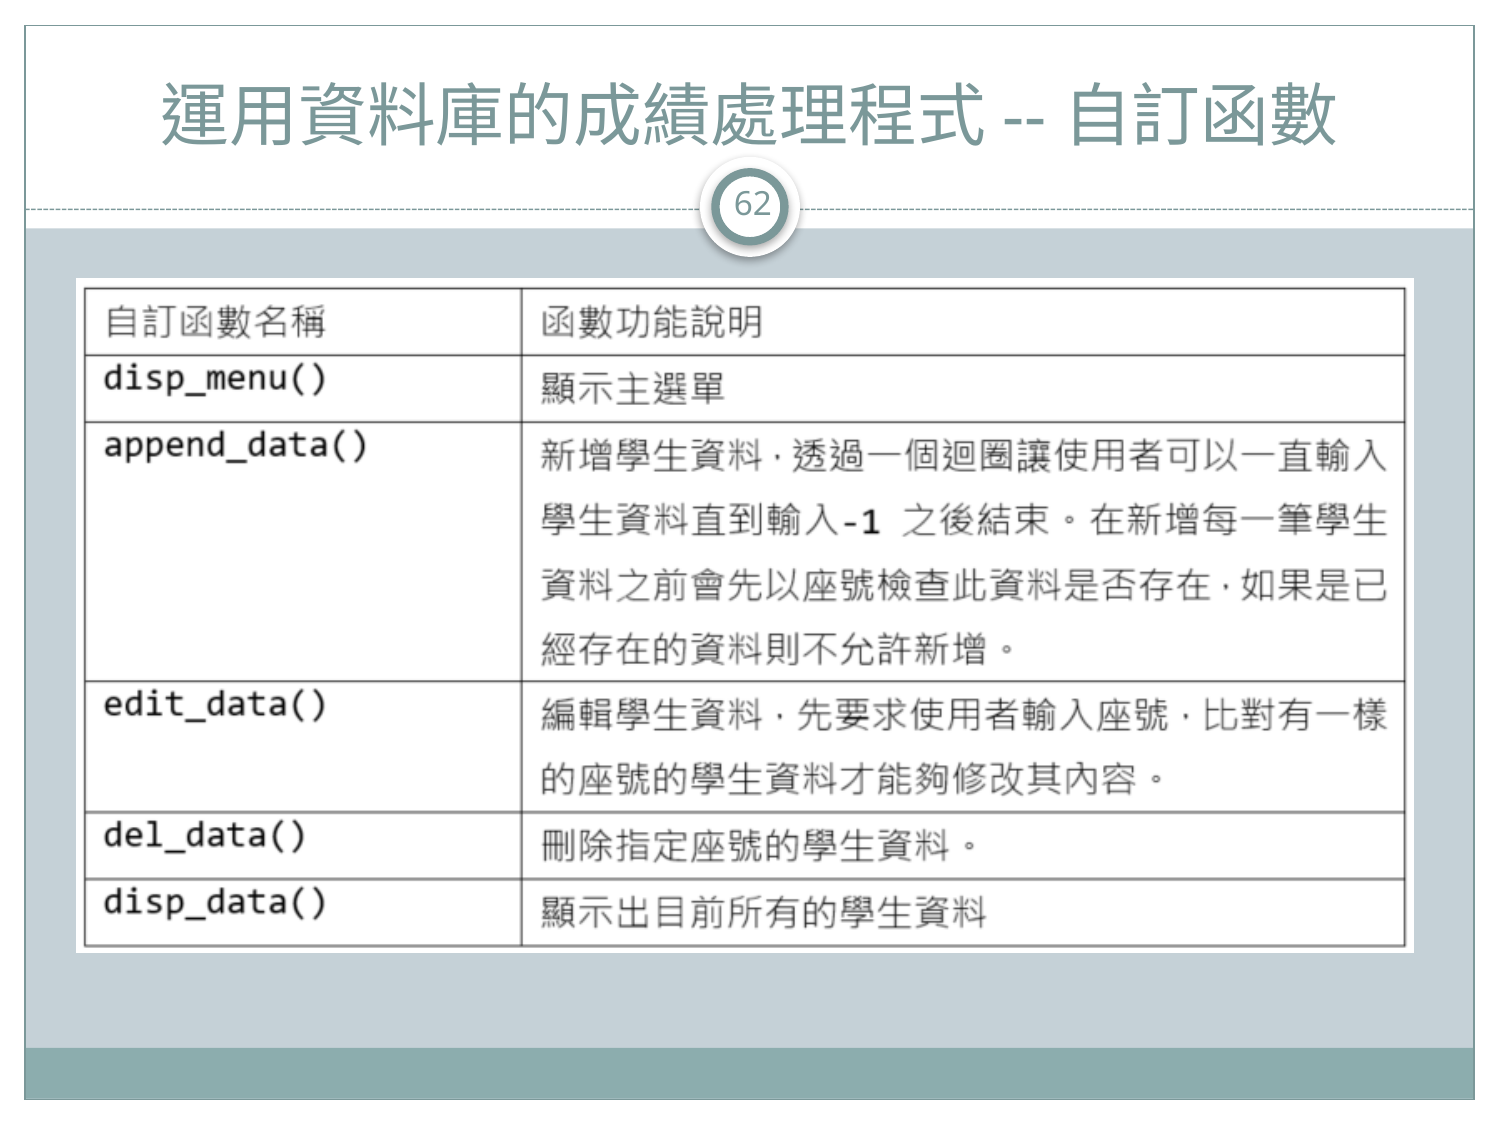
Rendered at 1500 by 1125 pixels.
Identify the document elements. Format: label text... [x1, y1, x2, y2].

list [76, 278, 1414, 953]
title 運用資料庫的成績處理程式--自訂函數 [49, 37, 1450, 162]
slide_number 62 [715, 168, 791, 241]
